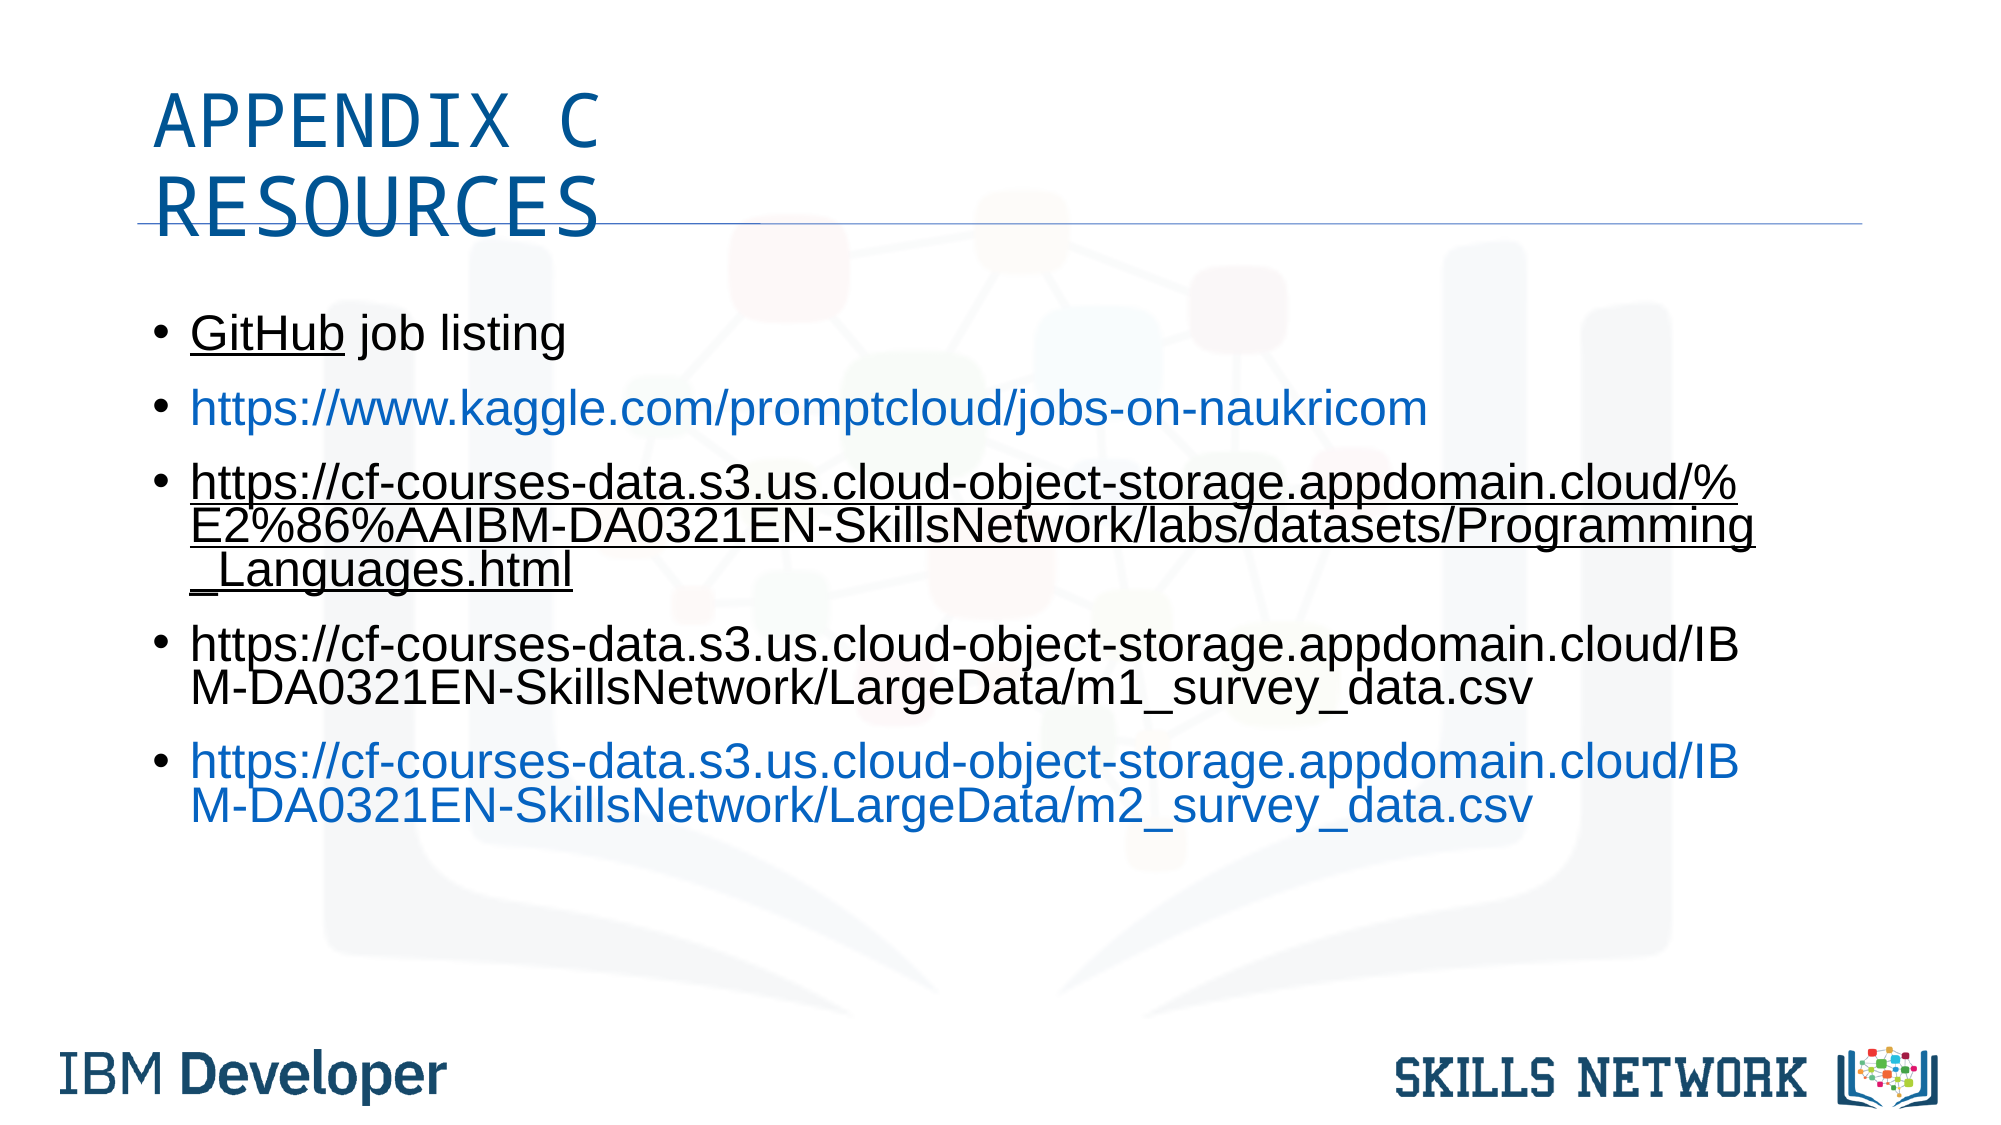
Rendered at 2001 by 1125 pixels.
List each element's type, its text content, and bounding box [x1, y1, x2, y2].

title APPENDIX C RESOURCES [137, 59, 1863, 278]
picture [1390, 1045, 1945, 1111]
list GitHub job listing https://www.kaggle.com/promptcloud/jobs-on-naukricom https://cf-courses-data.s3.us.cloud-object-storage.appdomain.cloud/%E2%86%AAIBM-DA0321EN-SkillsNetwork/labs/datasets/Programming_Languages.html https://cf-courses-data.s3.us.cloud-object-storage.appdomain.cloud/IBM-DA0321EN-SkillsNetwork/LargeData/m1_survey_data.csv https://cf-courses-data.s3.us.cloud-object-storage.appdomain.cloud/IBM-DA0321EN-SkillsNetwork/LargeData/m2_survey_data.csv [137, 299, 1772, 1014]
picture [55, 1045, 459, 1108]
